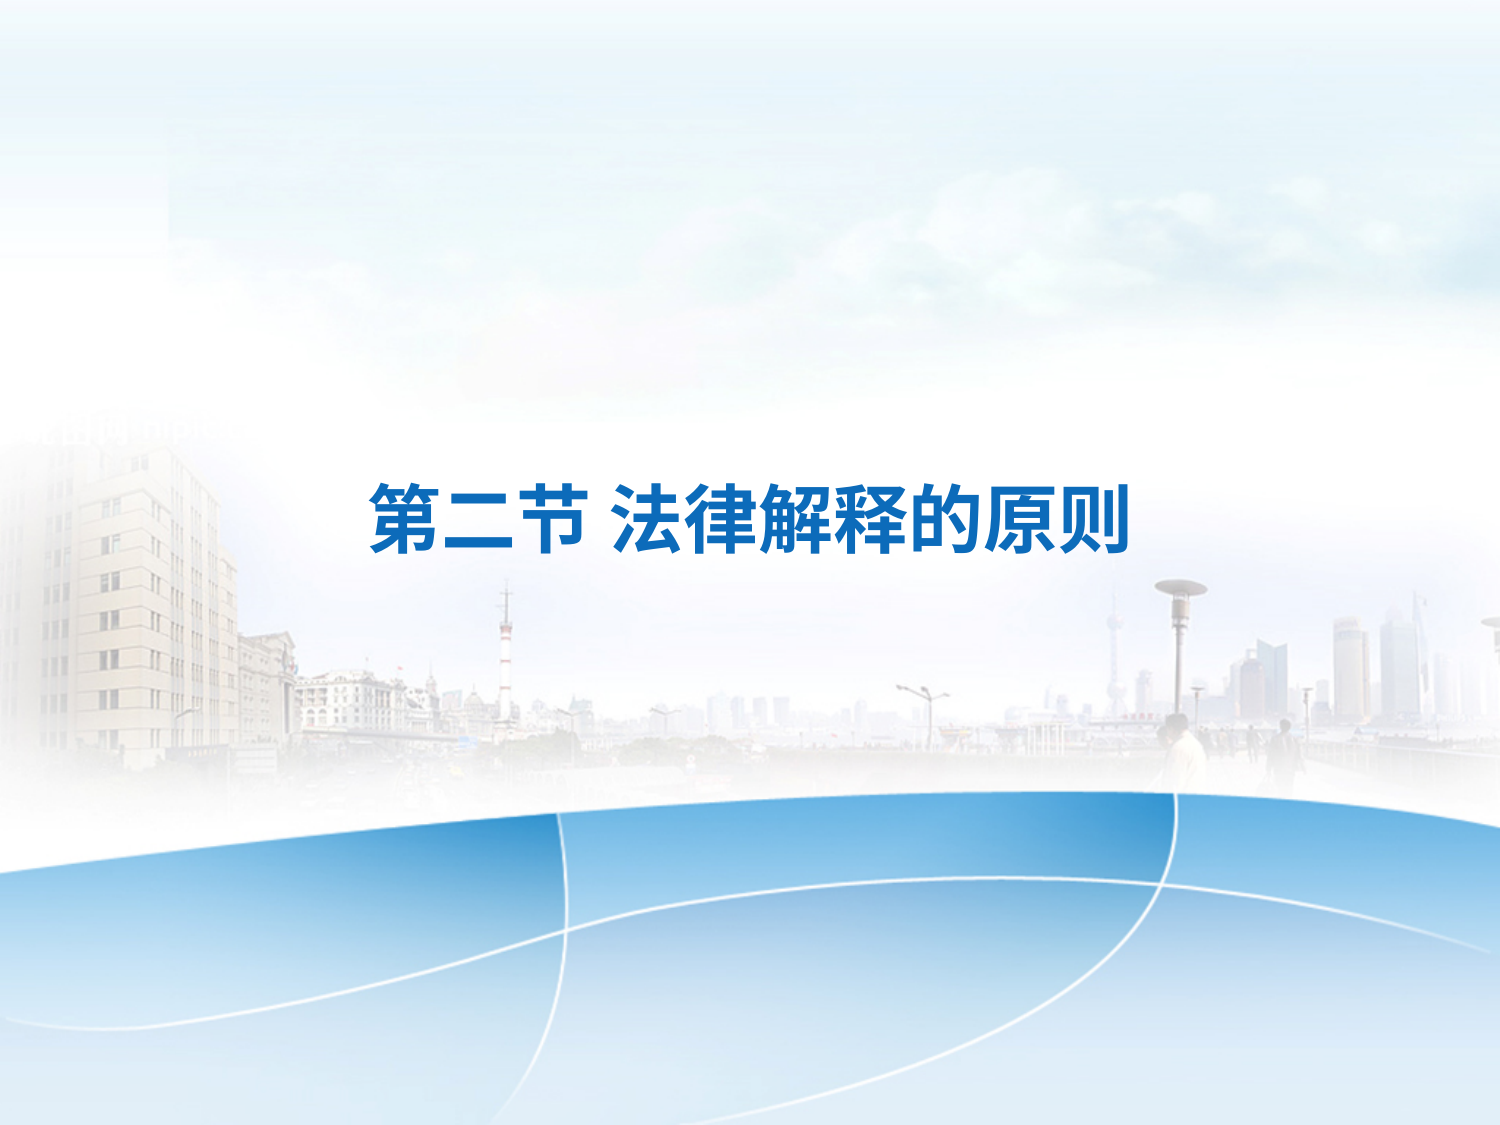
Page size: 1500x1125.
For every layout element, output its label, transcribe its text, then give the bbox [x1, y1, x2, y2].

title 第二节 法律解释的原则 [112, 397, 1388, 639]
picture [0, 0, 1500, 1125]
